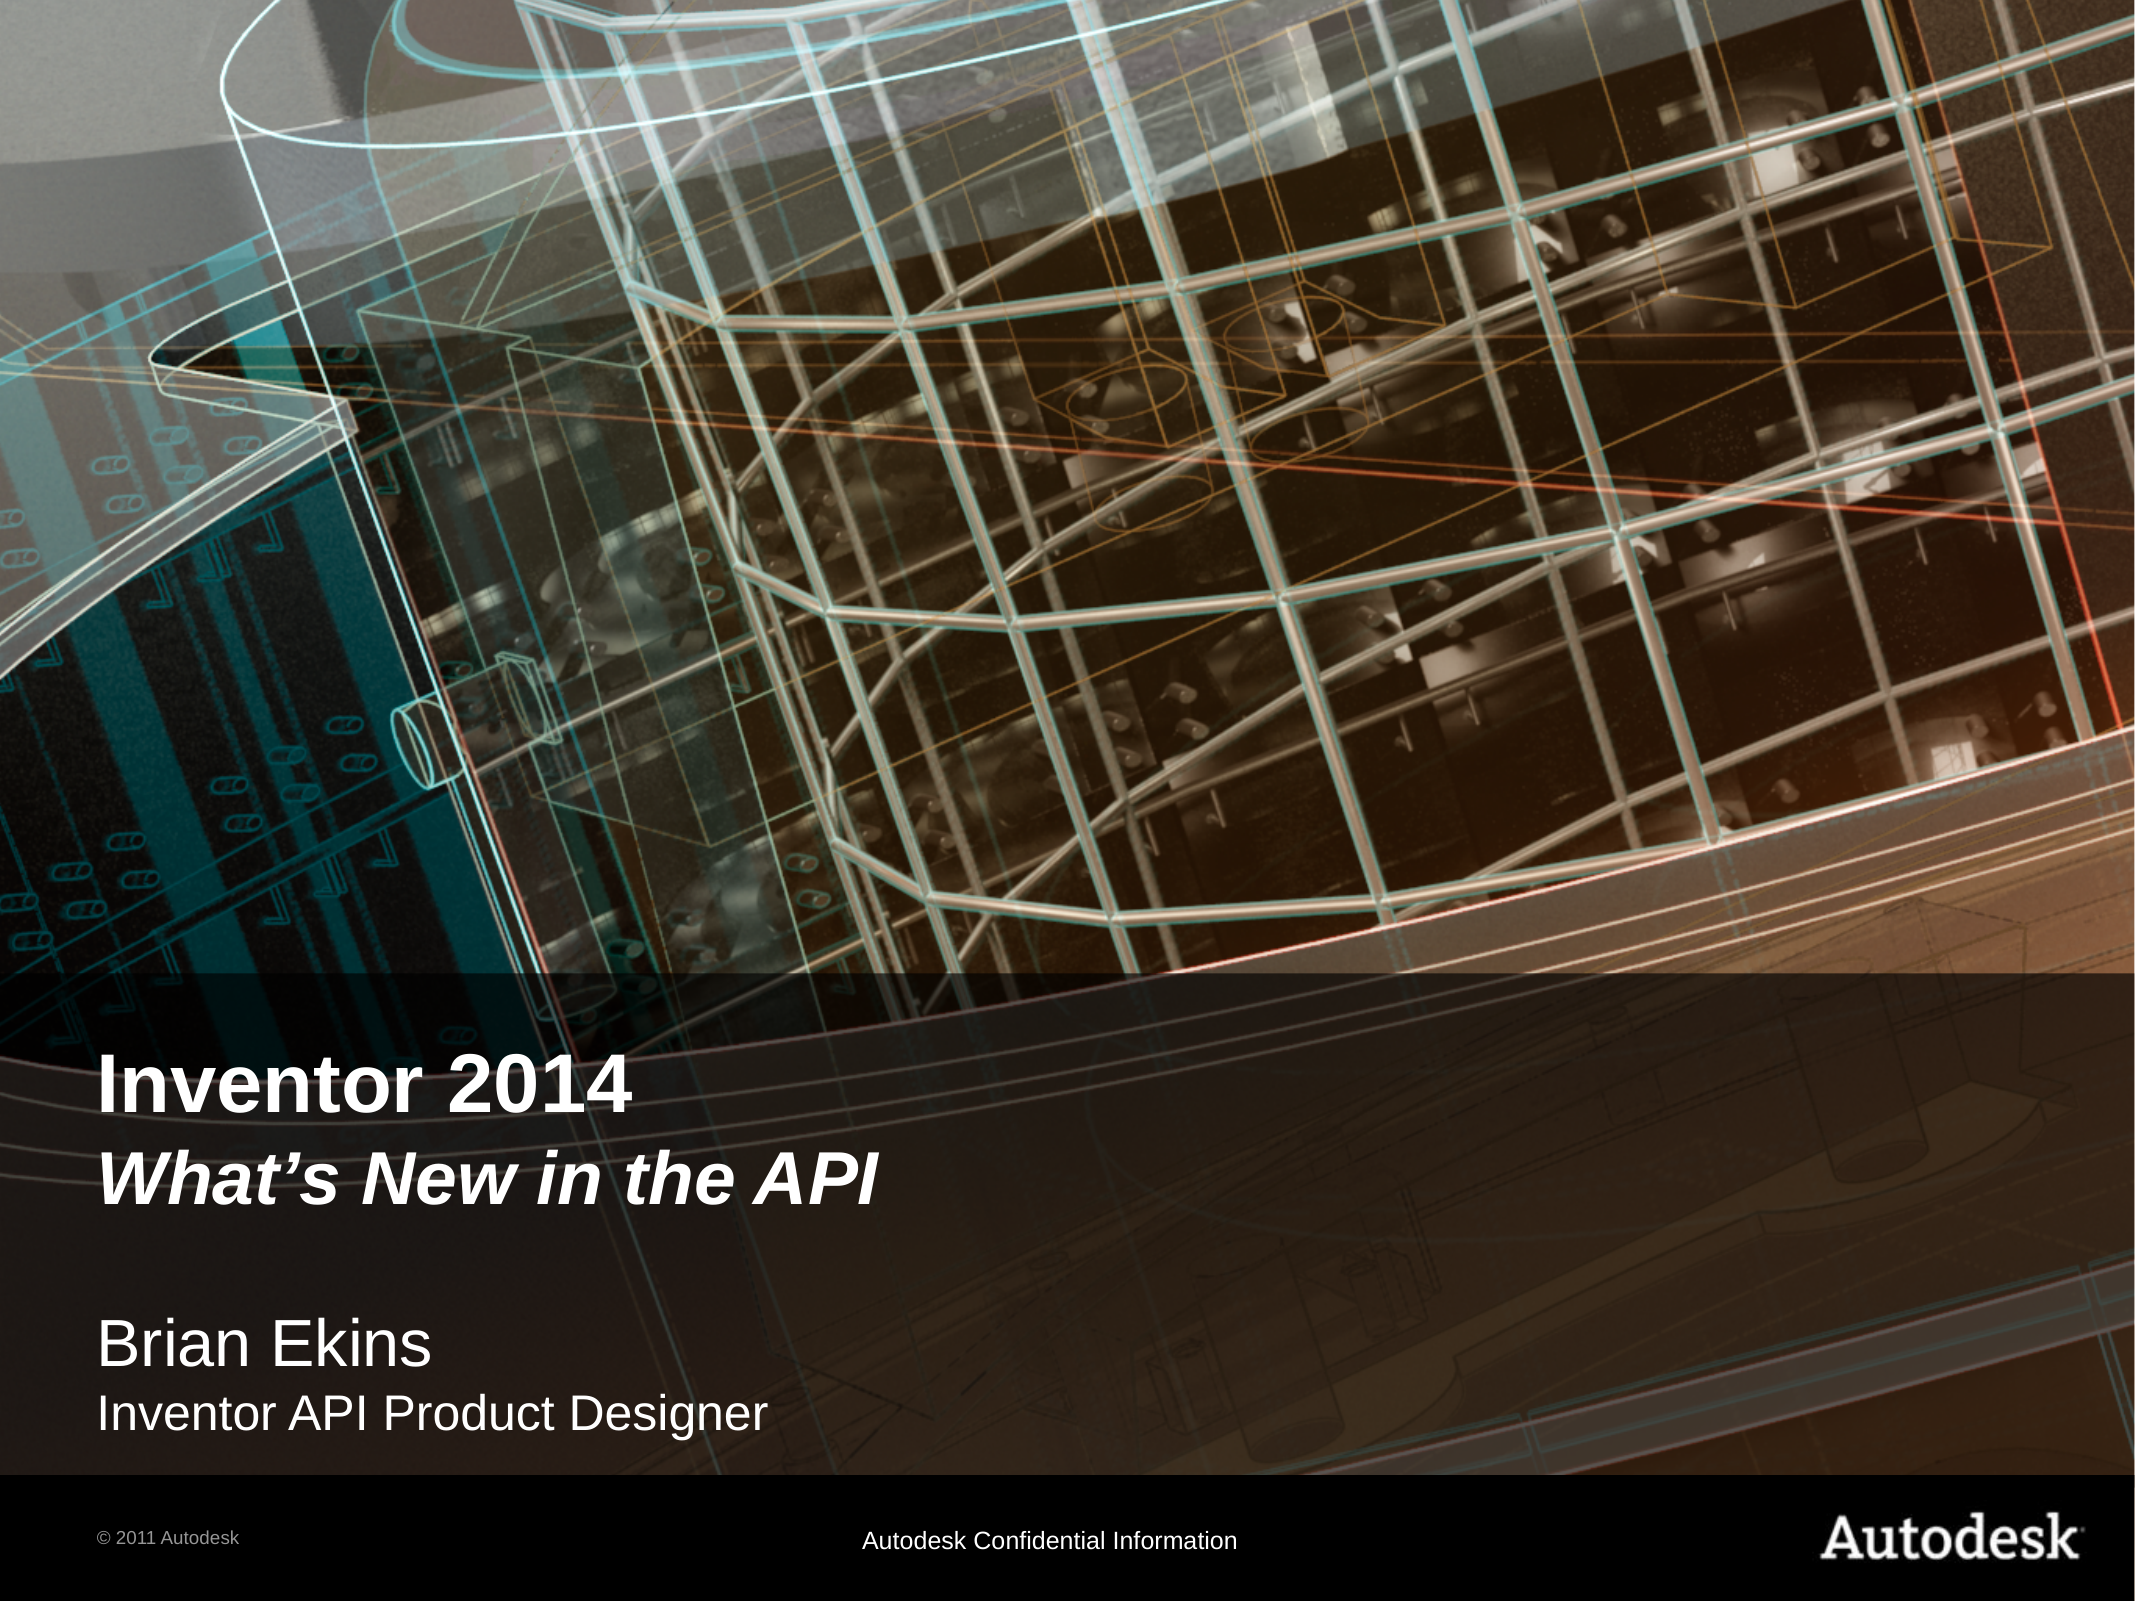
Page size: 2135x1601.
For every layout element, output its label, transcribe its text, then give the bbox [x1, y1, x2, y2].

picture [0, 0, 2135, 973]
text_box Brian Ekins Inventor API Product Designer [96, 1300, 1786, 1432]
text_box [0, 973, 2135, 1488]
text_box Inventor 2014 What’s New in the API [96, 1029, 2067, 1301]
picture [0, 1488, 2135, 1601]
